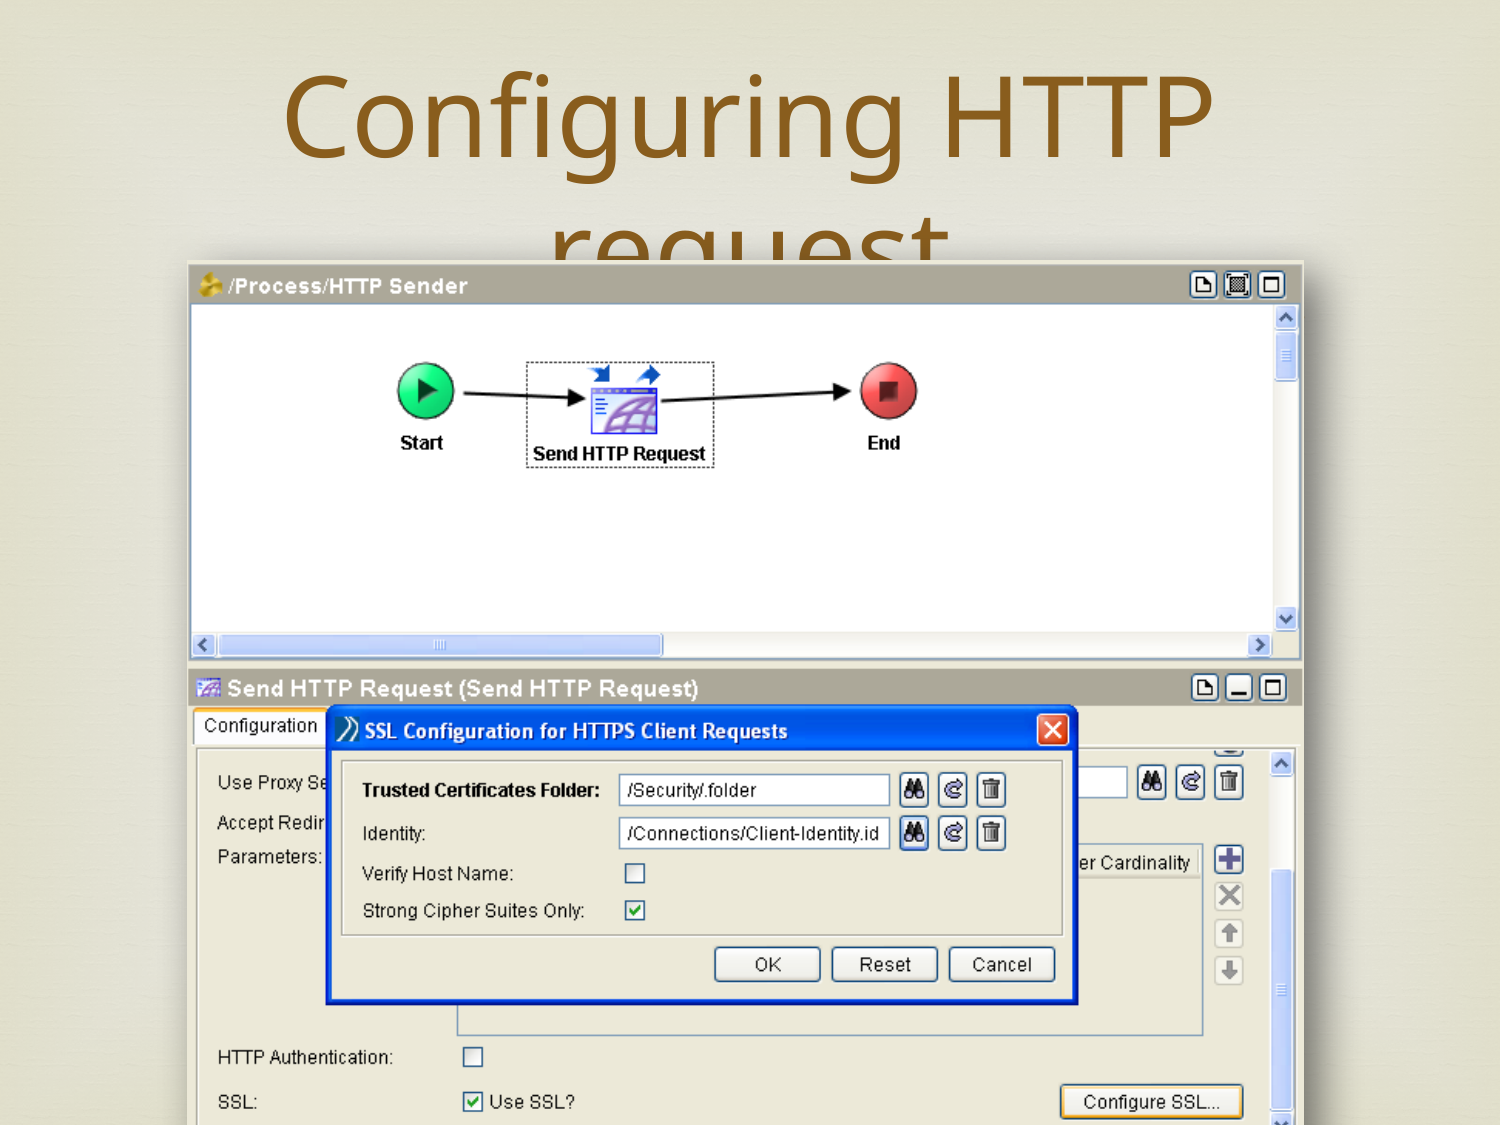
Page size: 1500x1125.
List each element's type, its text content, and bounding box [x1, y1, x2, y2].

picture [186, 259, 1305, 1125]
title Configuring HTTP request [112, 93, 1386, 267]
